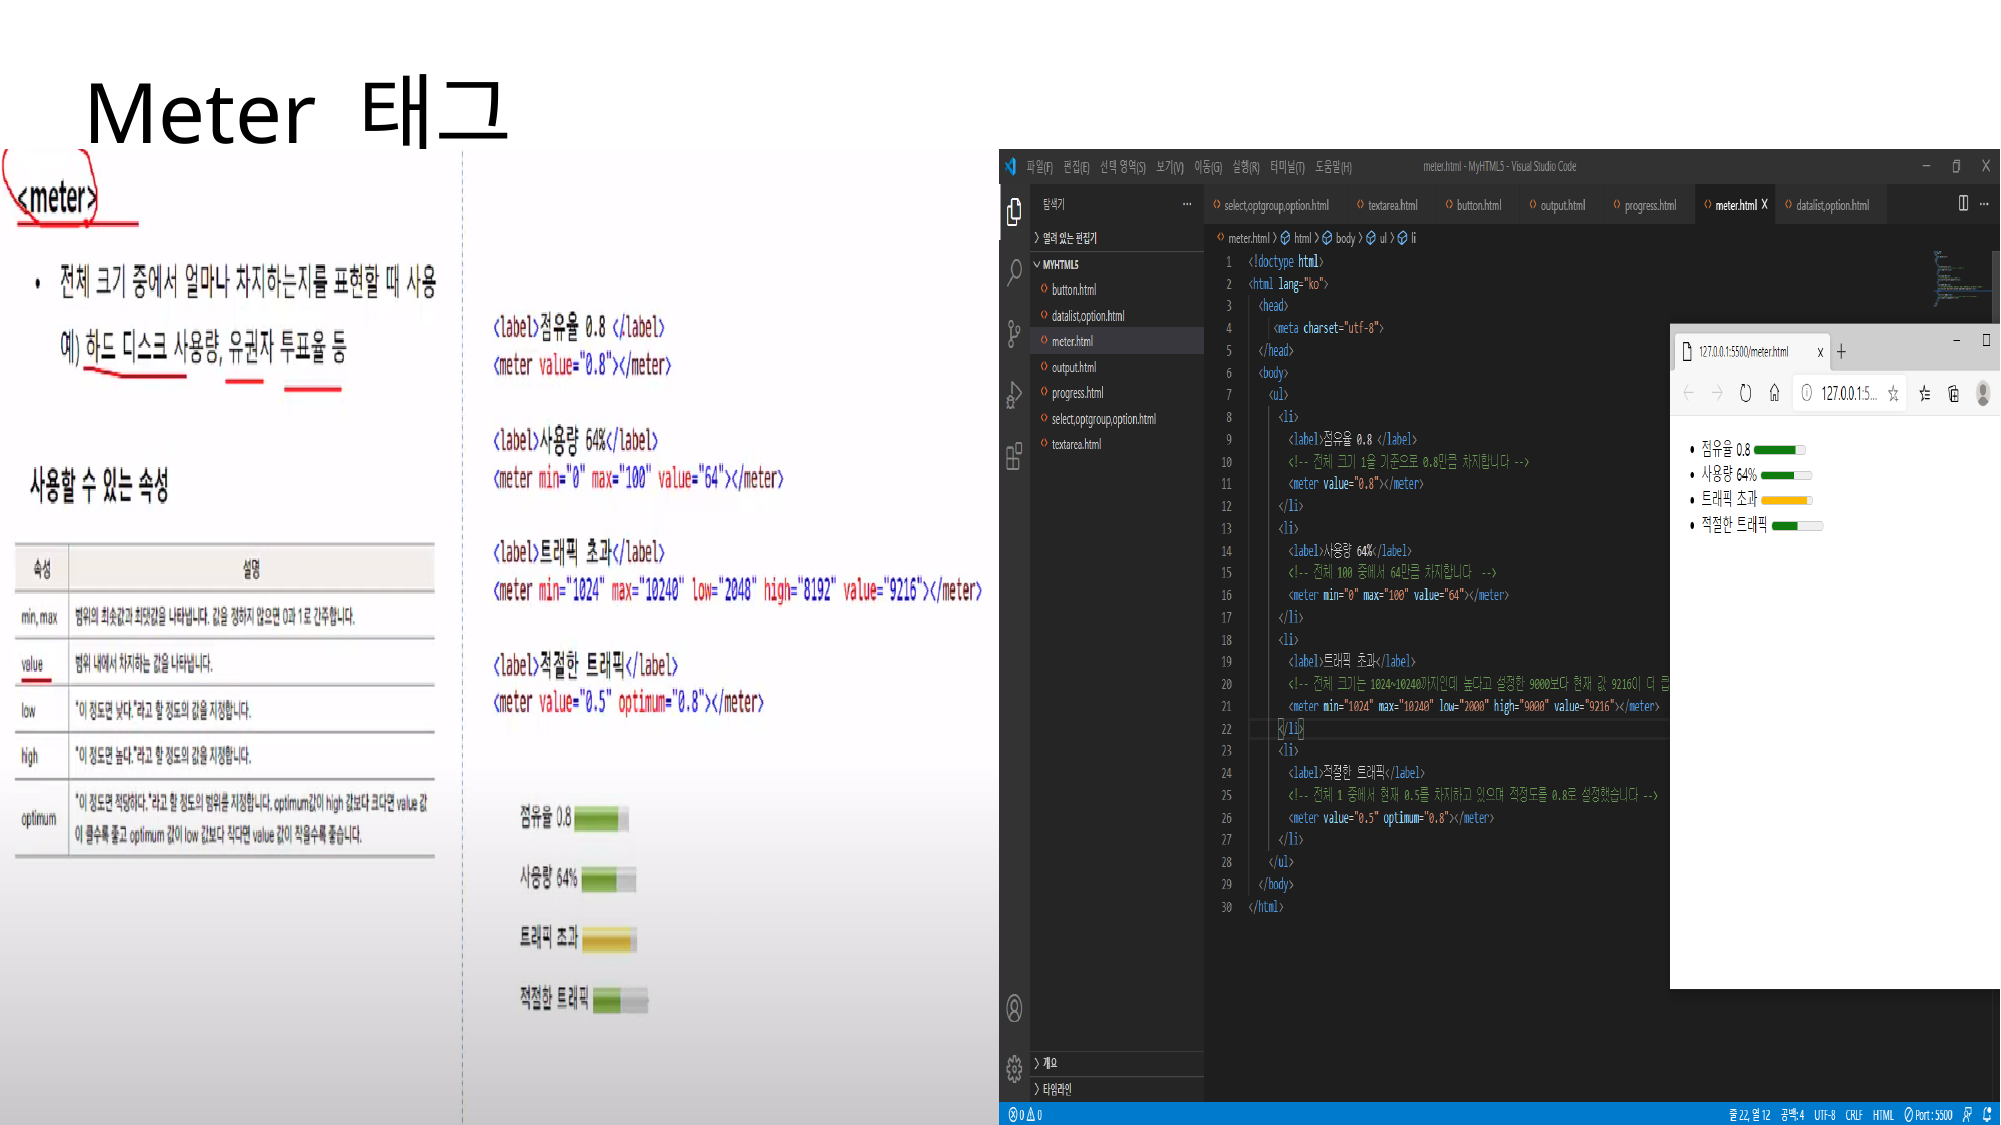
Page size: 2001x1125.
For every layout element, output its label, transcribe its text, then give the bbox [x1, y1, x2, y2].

text_box Meter 태그 [68, 53, 1752, 149]
picture [0, 149, 2000, 1125]
